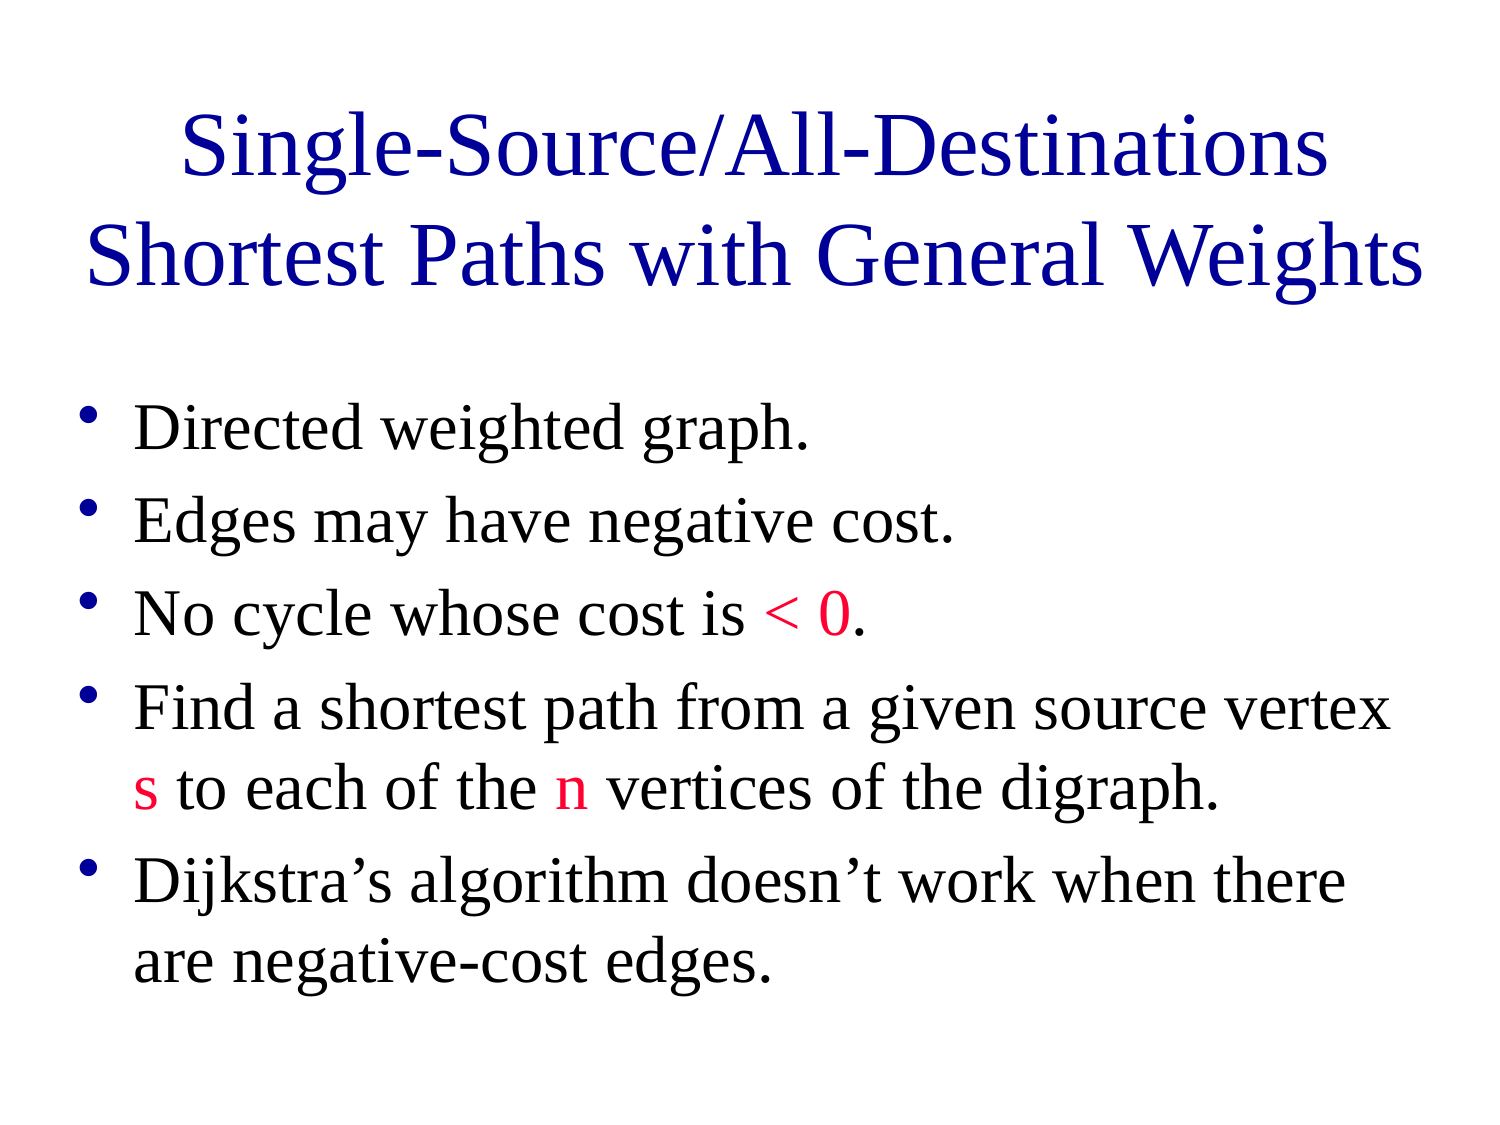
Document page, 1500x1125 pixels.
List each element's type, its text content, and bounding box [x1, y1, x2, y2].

title Single-Source/All-Destinations Shortest Paths with General Weights [37, 75, 1475, 313]
list Directed weighted graph. Edges may have negative cost. No cycle whose cost is < 0. Find a shortest path from a given source vertex s to each of the n vertices of the digraph. Dijkstra’s algorithm doesn’t work when there are negative-cost edges. [62, 375, 1438, 963]
